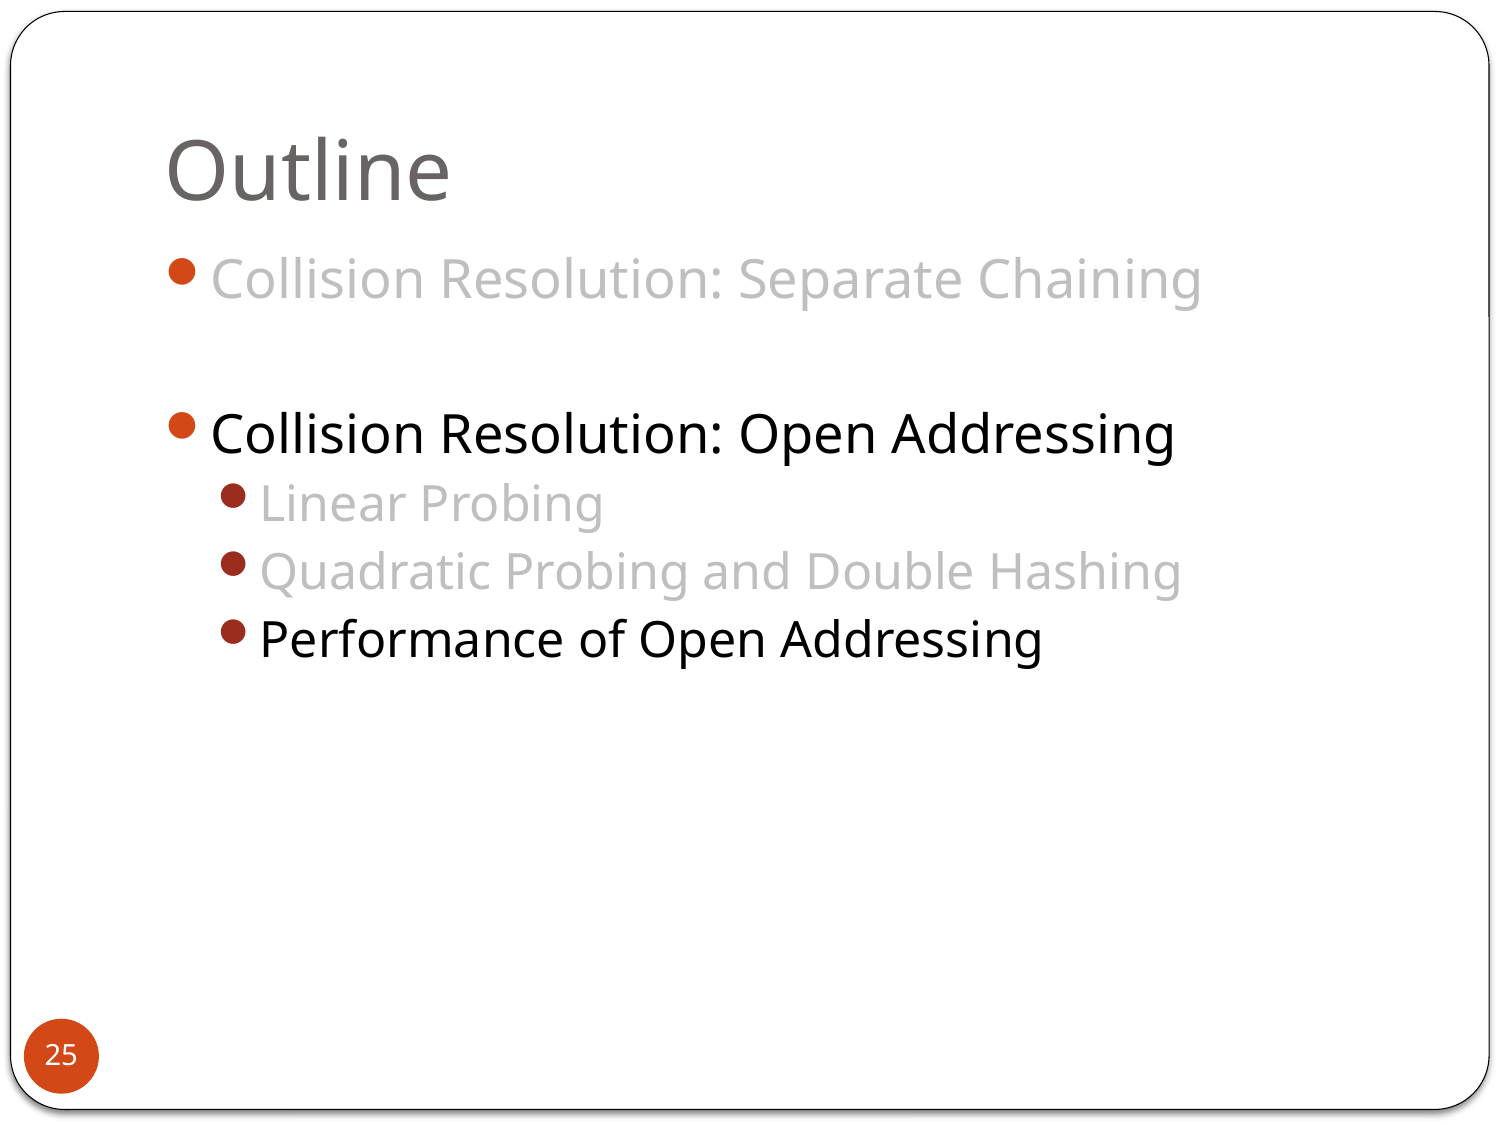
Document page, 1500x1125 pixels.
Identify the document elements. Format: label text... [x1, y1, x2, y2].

title Outline [150, 45, 1425, 233]
slide_number 25 [23, 1018, 99, 1094]
list Collision Resolution: Separate Chaining Collision Resolution: Open Addressing Linear Probing Quadratic Probing and Double Hashing Performance of Open Addressing [150, 237, 1425, 988]
